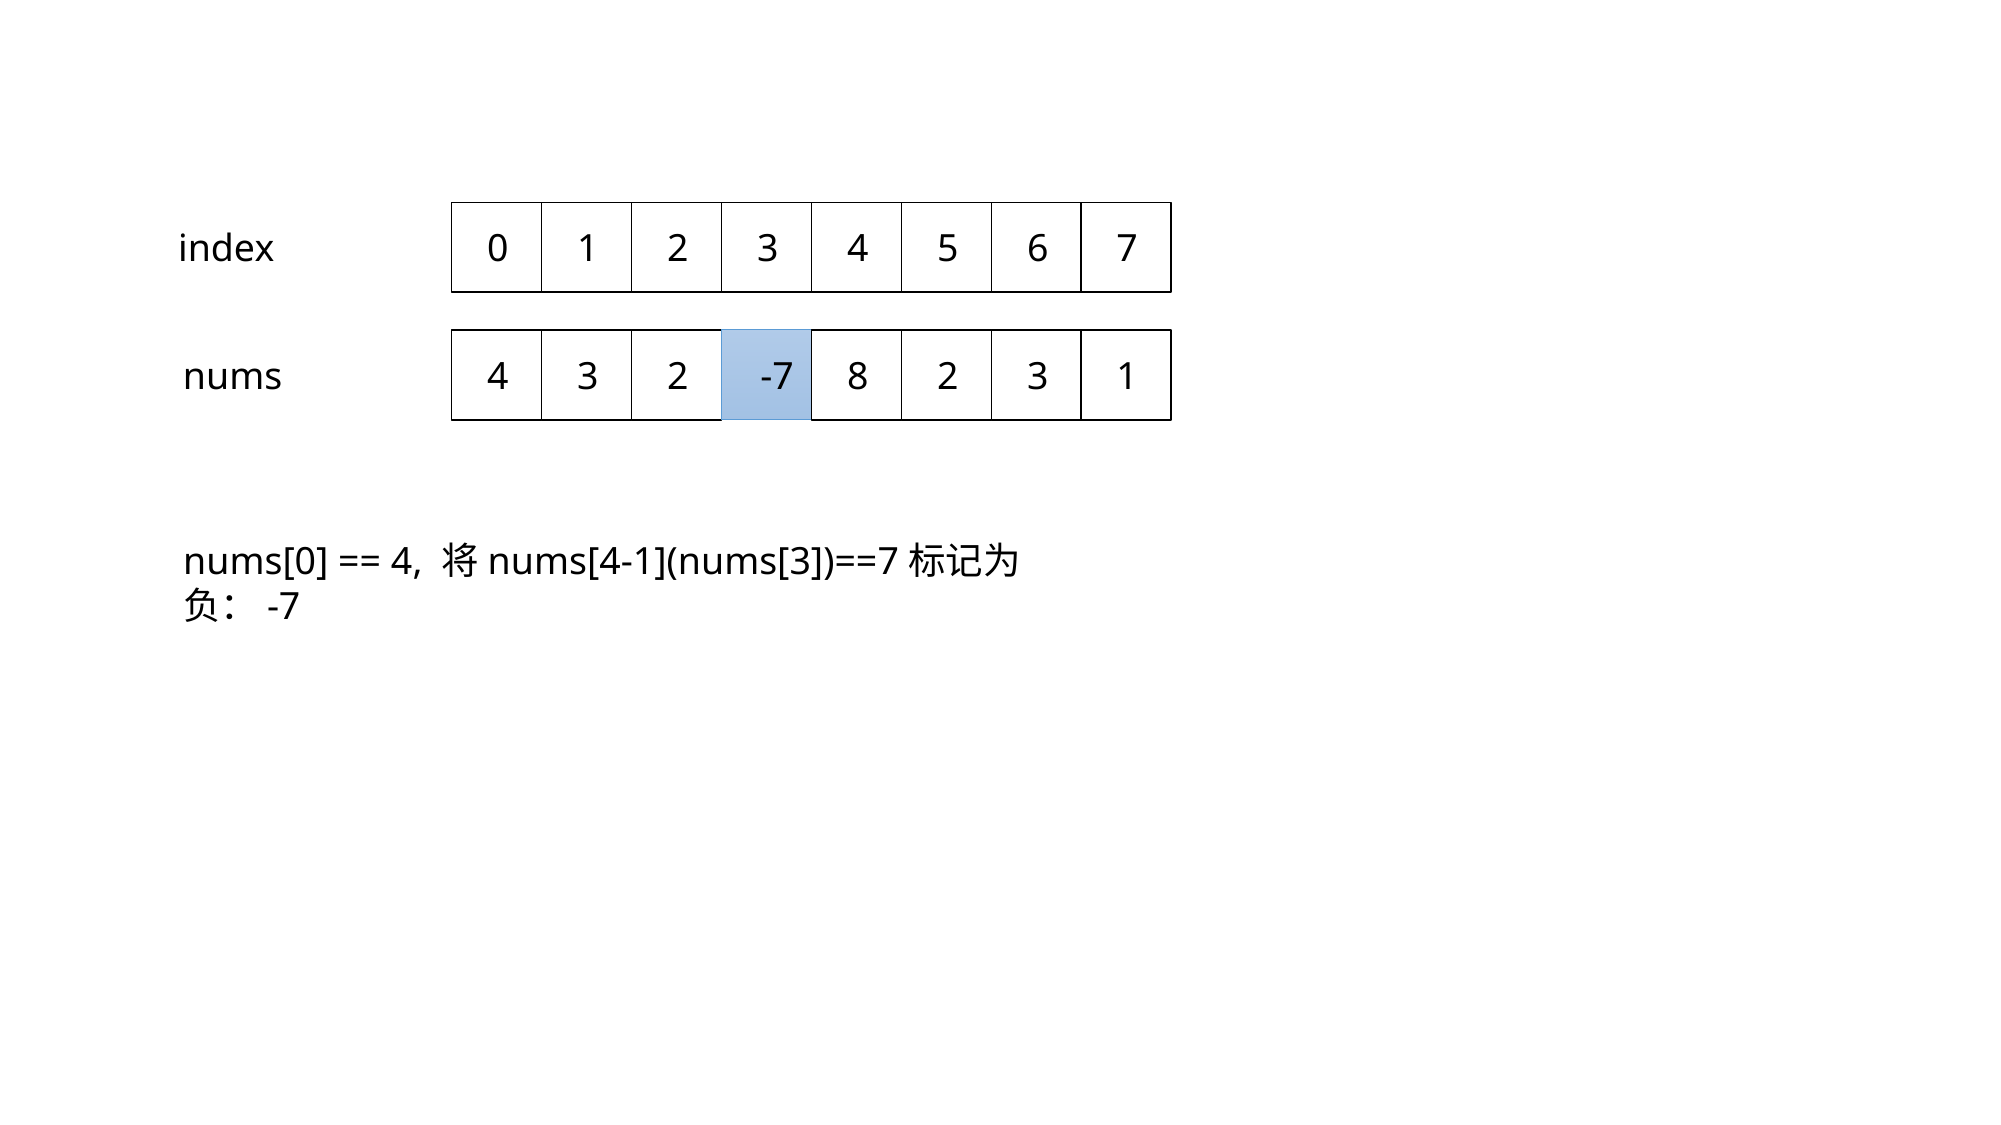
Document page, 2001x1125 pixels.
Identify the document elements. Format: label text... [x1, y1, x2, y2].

text_box [811, 202, 901, 293]
text_box 4 [832, 217, 884, 277]
text_box index [163, 217, 383, 277]
text_box [1080, 202, 1171, 293]
text_box [631, 202, 721, 293]
text_box 2 [652, 217, 704, 277]
text_box nums [168, 344, 383, 405]
text_box 6 [1012, 217, 1064, 277]
text_box [1080, 329, 1171, 420]
text_box [451, 202, 541, 293]
text_box [631, 329, 721, 420]
text_box [991, 202, 1080, 293]
text_box 7 [1101, 217, 1153, 277]
text_box [811, 329, 901, 420]
text_box 3 [1012, 344, 1064, 405]
text_box nums[0] == 4, 将nums[4-1](nums[3])==7标记为负：-7 [168, 529, 1116, 635]
text_box 2 [652, 344, 704, 405]
text_box 1 [1101, 344, 1153, 405]
text_box [721, 202, 811, 293]
text_box [541, 329, 631, 420]
text_box [901, 202, 991, 293]
text_box [991, 329, 1080, 420]
text_box 5 [922, 217, 974, 277]
text_box 0 [472, 217, 524, 277]
text_box 8 [832, 344, 884, 405]
text_box 1 [562, 217, 614, 277]
text_box [901, 329, 991, 420]
text_box [541, 202, 631, 293]
text_box [721, 329, 811, 420]
text_box -7 [745, 344, 809, 405]
text_box 2 [922, 344, 974, 405]
text_box 3 [742, 217, 794, 277]
text_box 3 [562, 344, 614, 405]
text_box [451, 329, 541, 420]
text_box 4 [472, 344, 524, 405]
